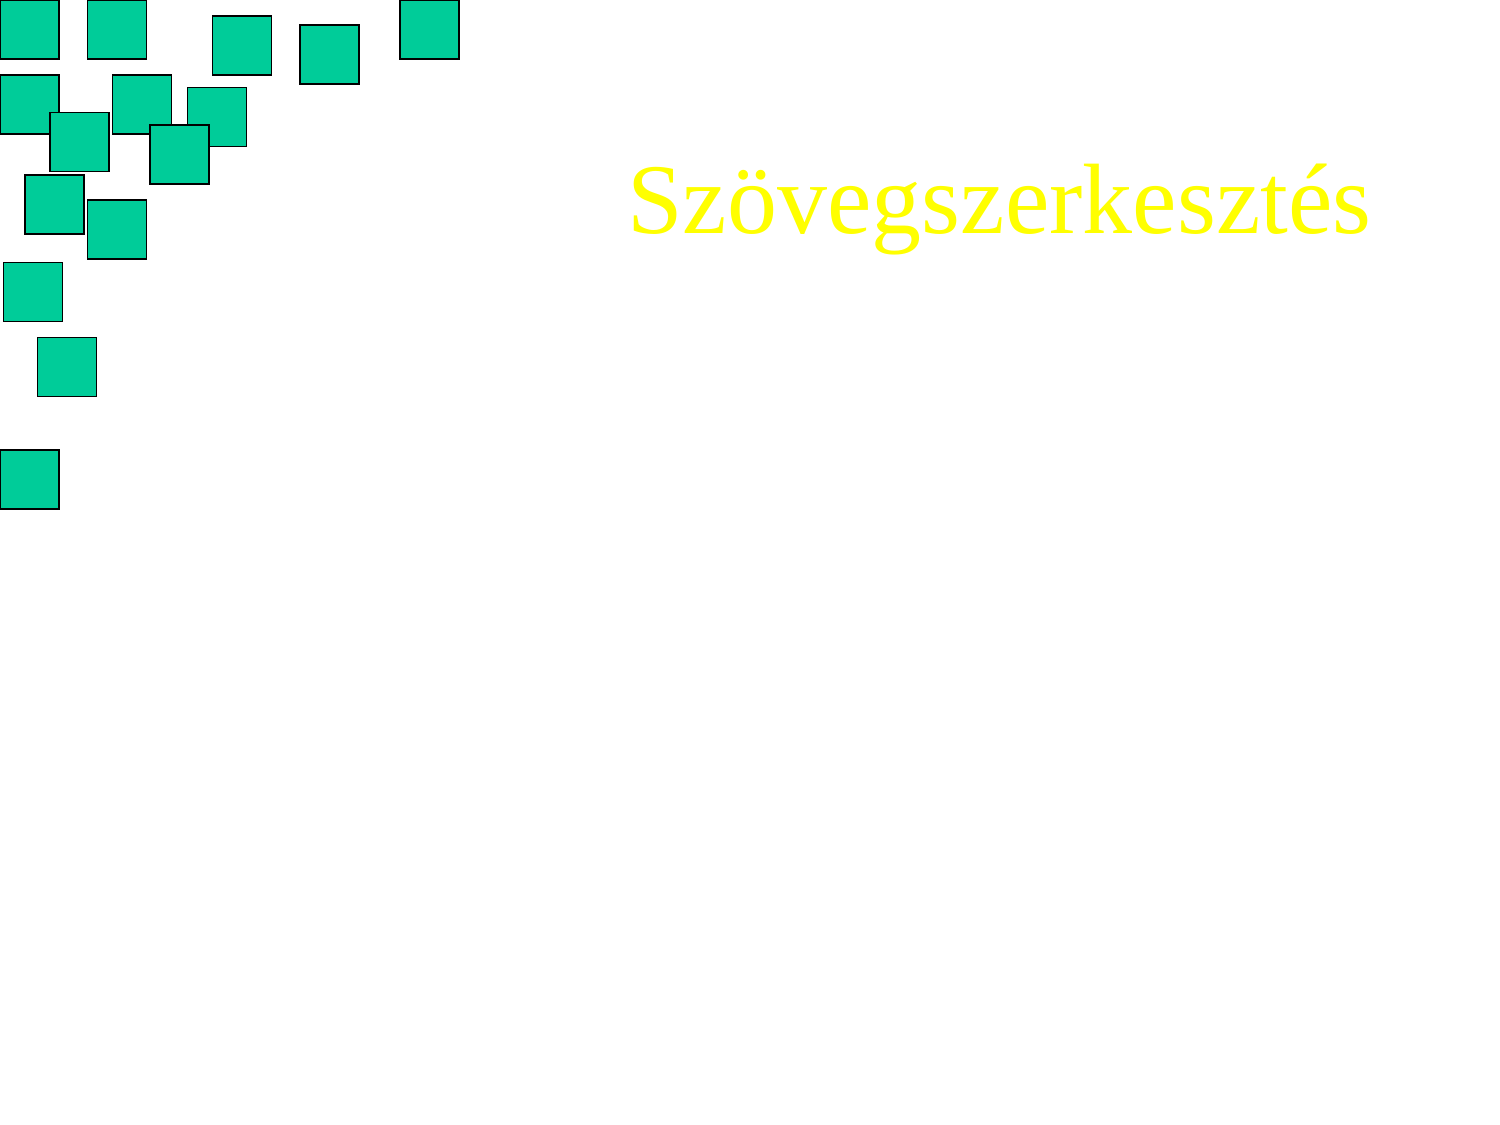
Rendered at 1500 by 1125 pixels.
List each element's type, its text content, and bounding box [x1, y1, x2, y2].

title Szövegszerkesztés [112, 99, 1388, 288]
